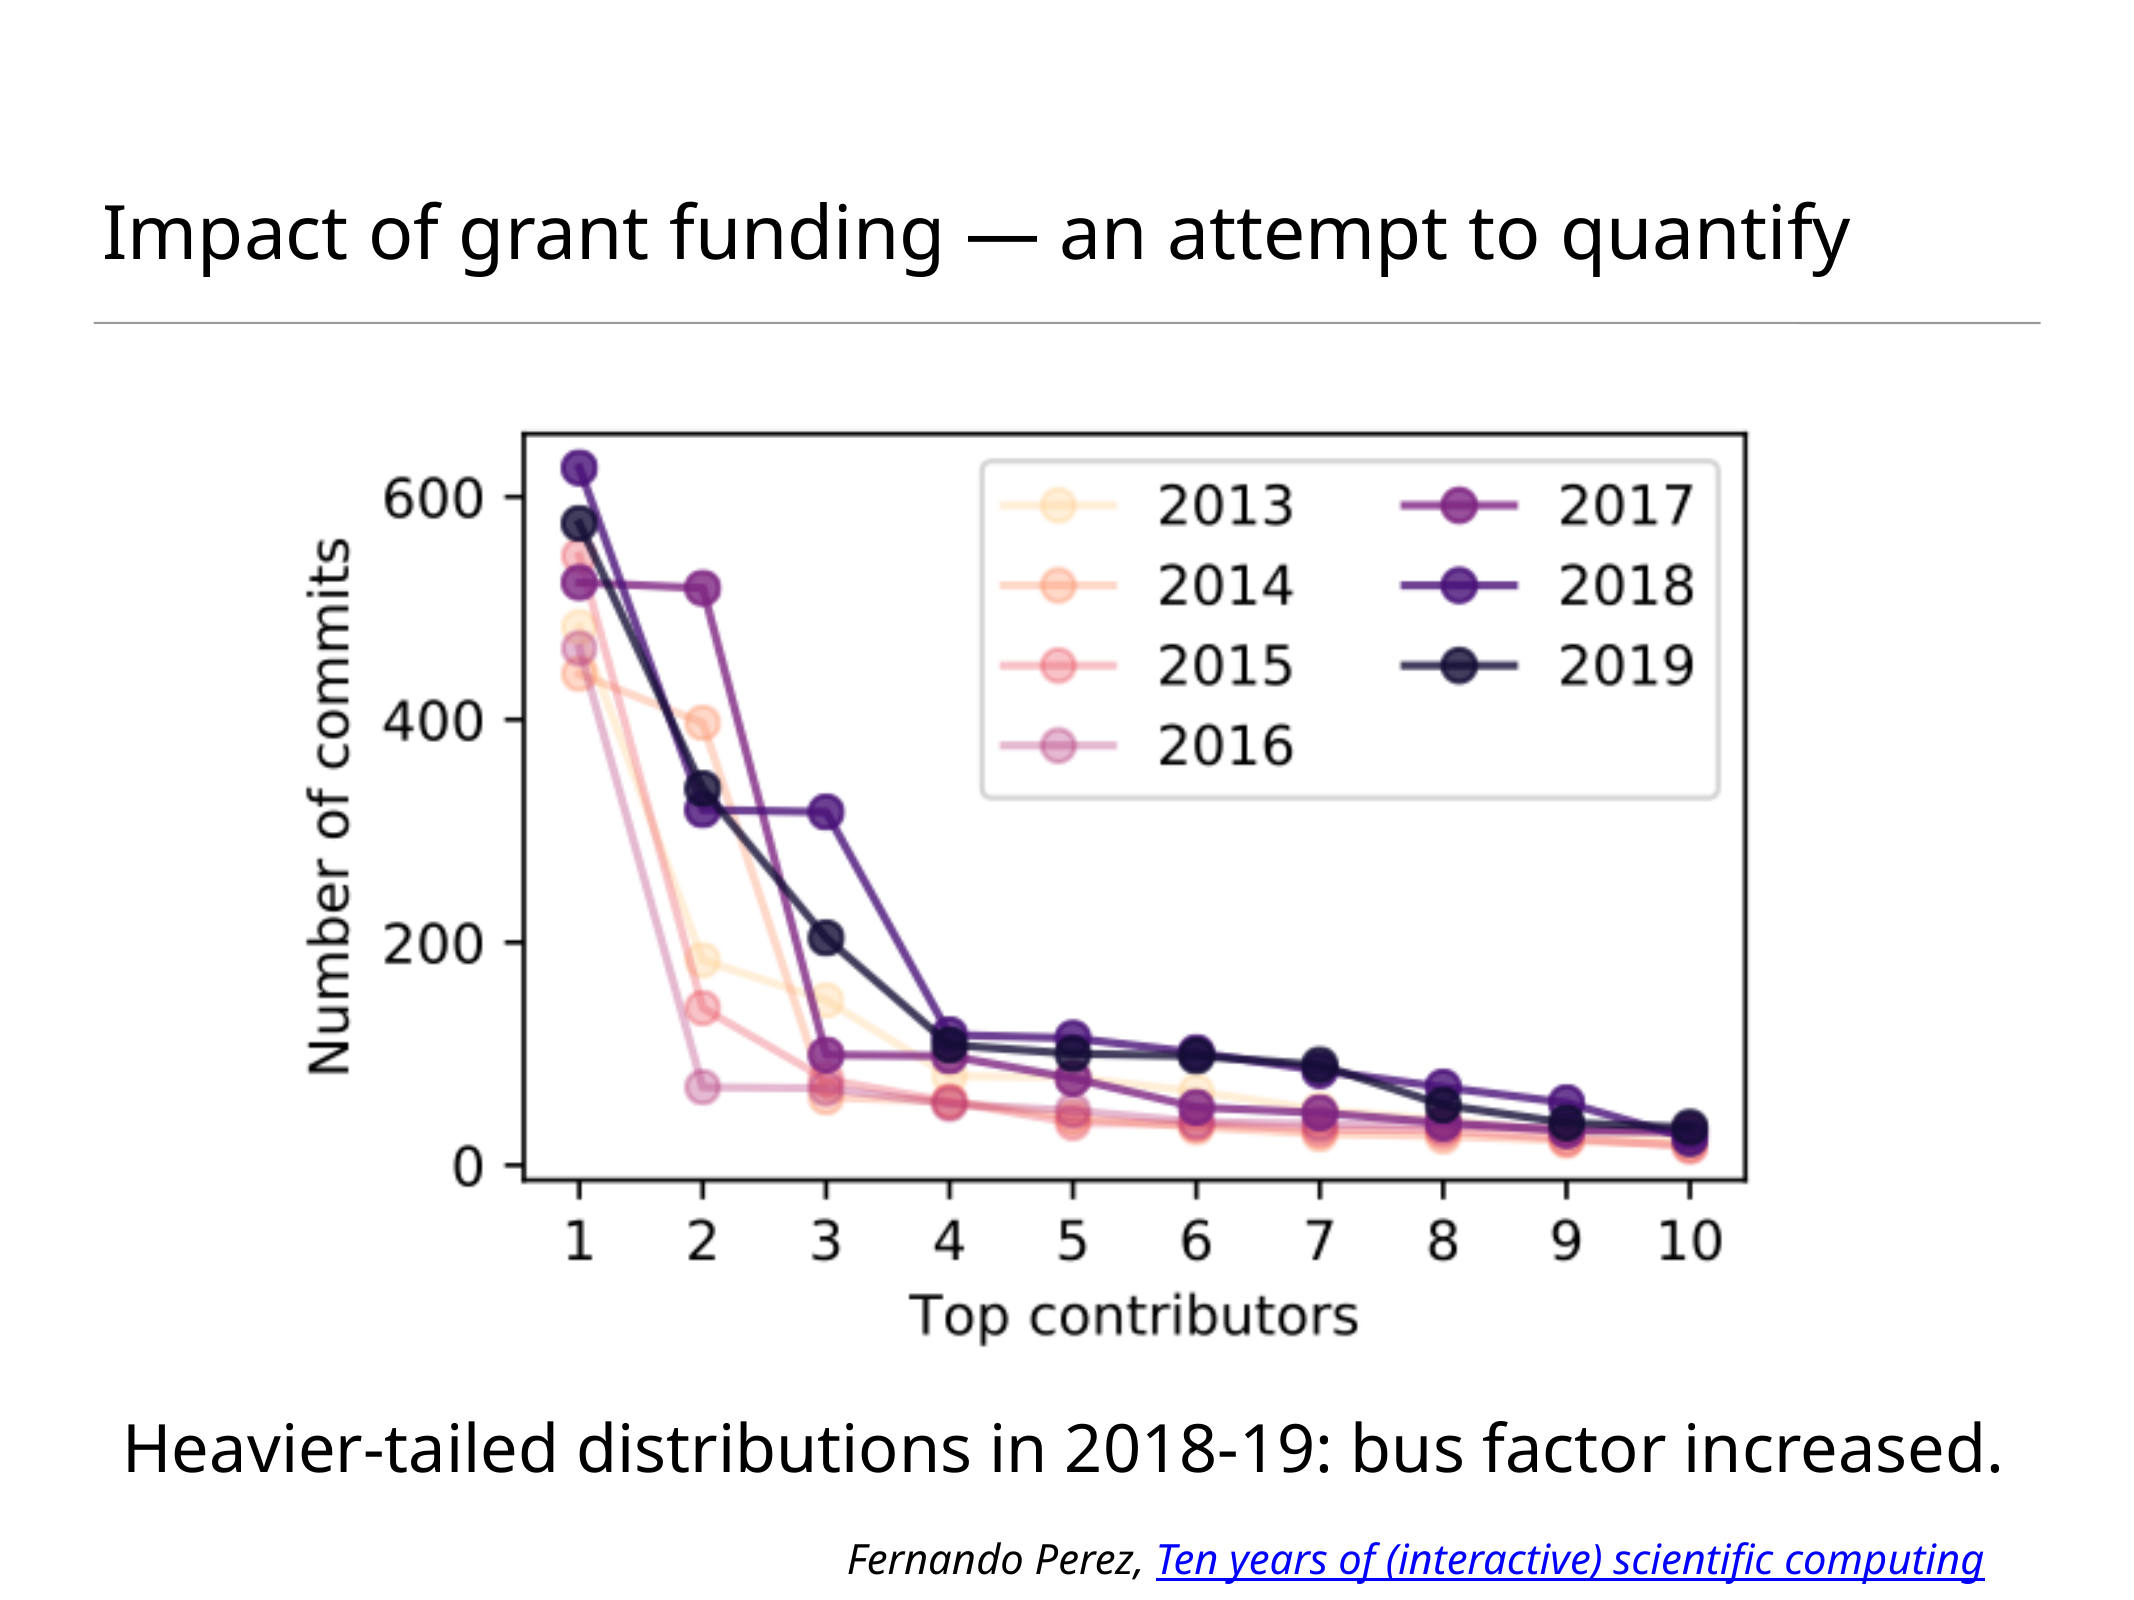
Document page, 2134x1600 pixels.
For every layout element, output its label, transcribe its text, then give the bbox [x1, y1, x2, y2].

text_box Impact of grant funding — an attempt to quantify [93, 54, 2040, 284]
text_box Fernando Perez, Ten years of (interactive) scientific computing [751, 1528, 2081, 1595]
text_box Heavier-tailed distributions in 2018-19: bus factor increased. [32, 1398, 2097, 1495]
picture [247, 362, 1819, 1410]
